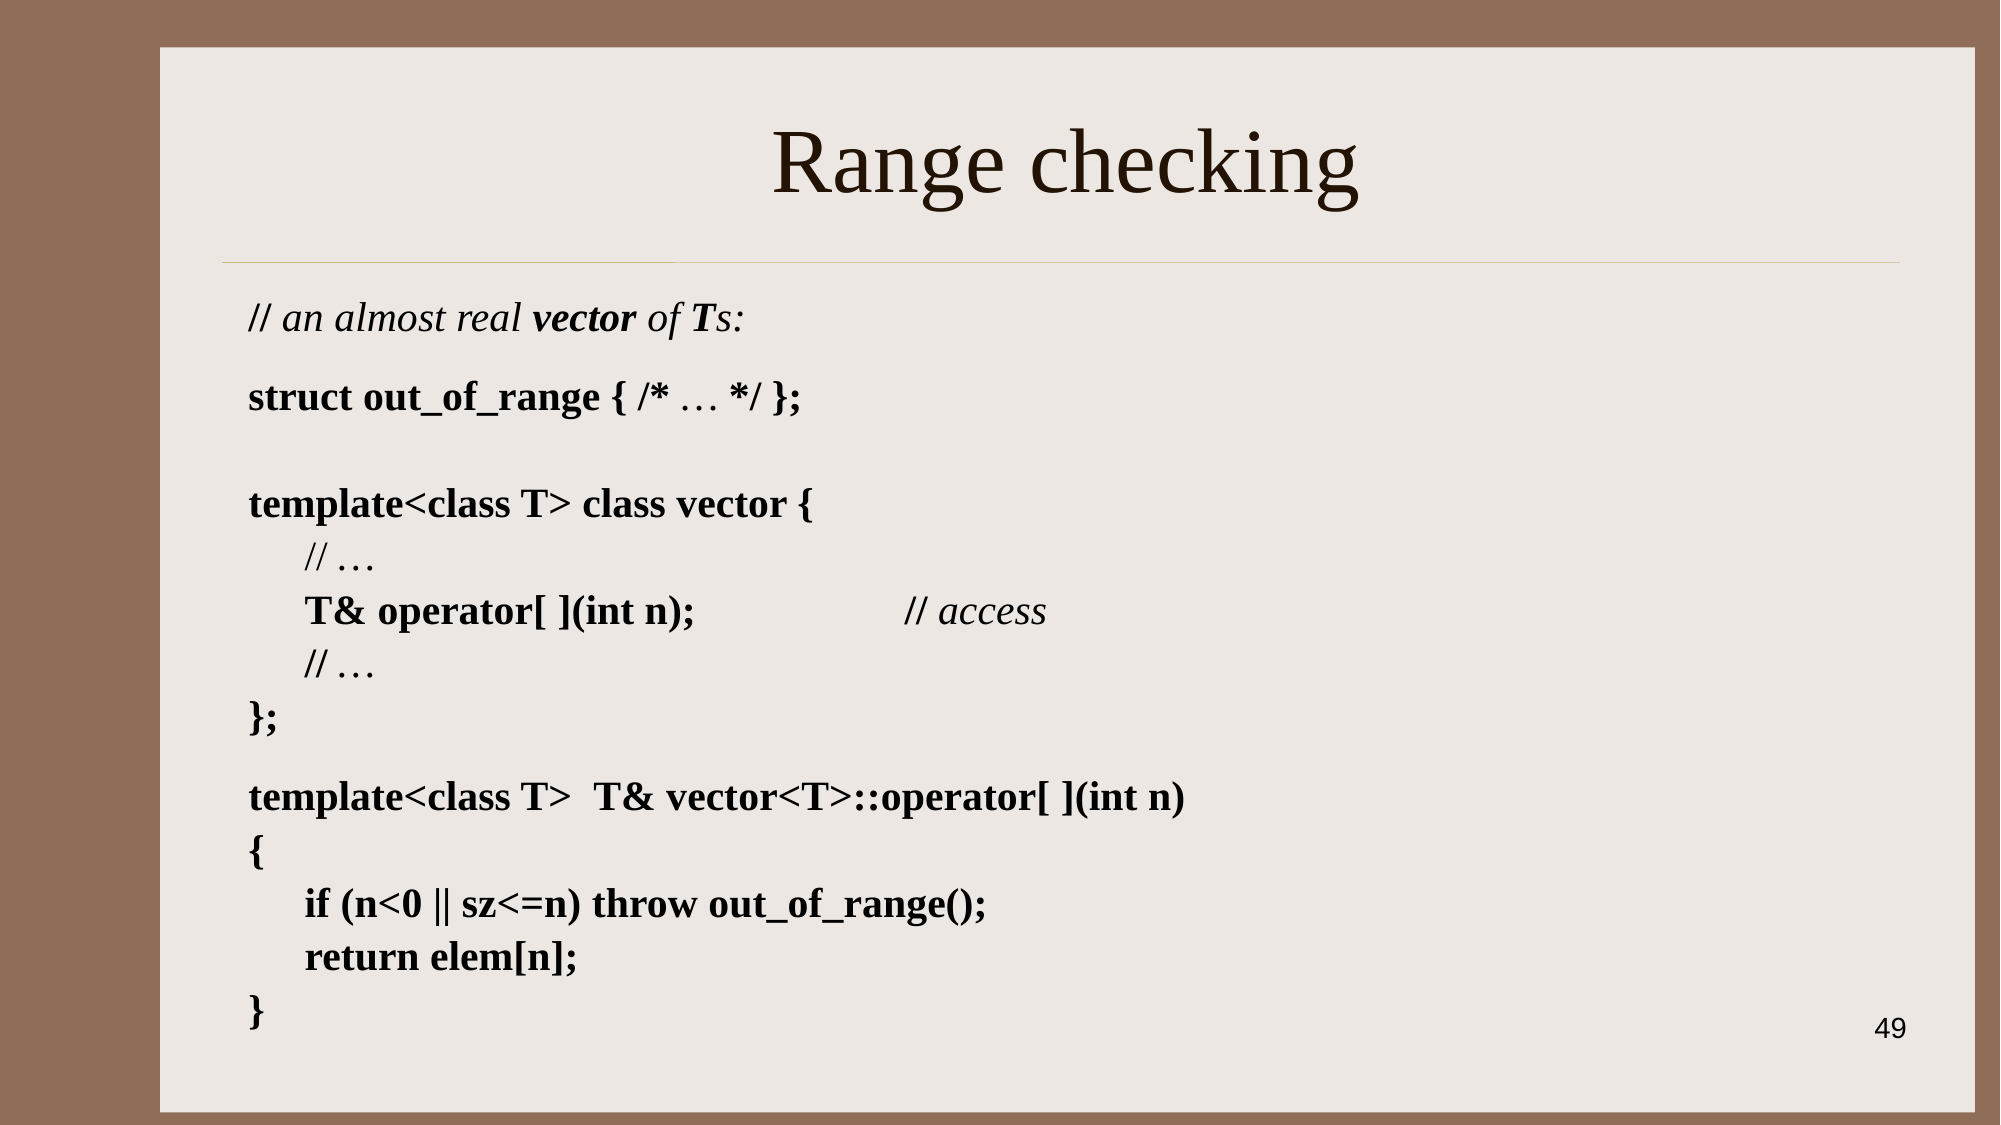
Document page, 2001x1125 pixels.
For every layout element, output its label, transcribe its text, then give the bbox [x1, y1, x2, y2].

slide_number 49 [1505, 1001, 1922, 1077]
list // an almost real vector of Ts: struct out_of_range { /* … */ }; template<class T> class vector { // … T& operator[ ](int n); // access // … }; template<class T> T& vector<T>::operator[ ](int n) { if (n<0 || sz<=n) throw out_of_range(); return elem[n]; } [233, 287, 1900, 963]
title Range checking [233, 62, 1900, 250]
